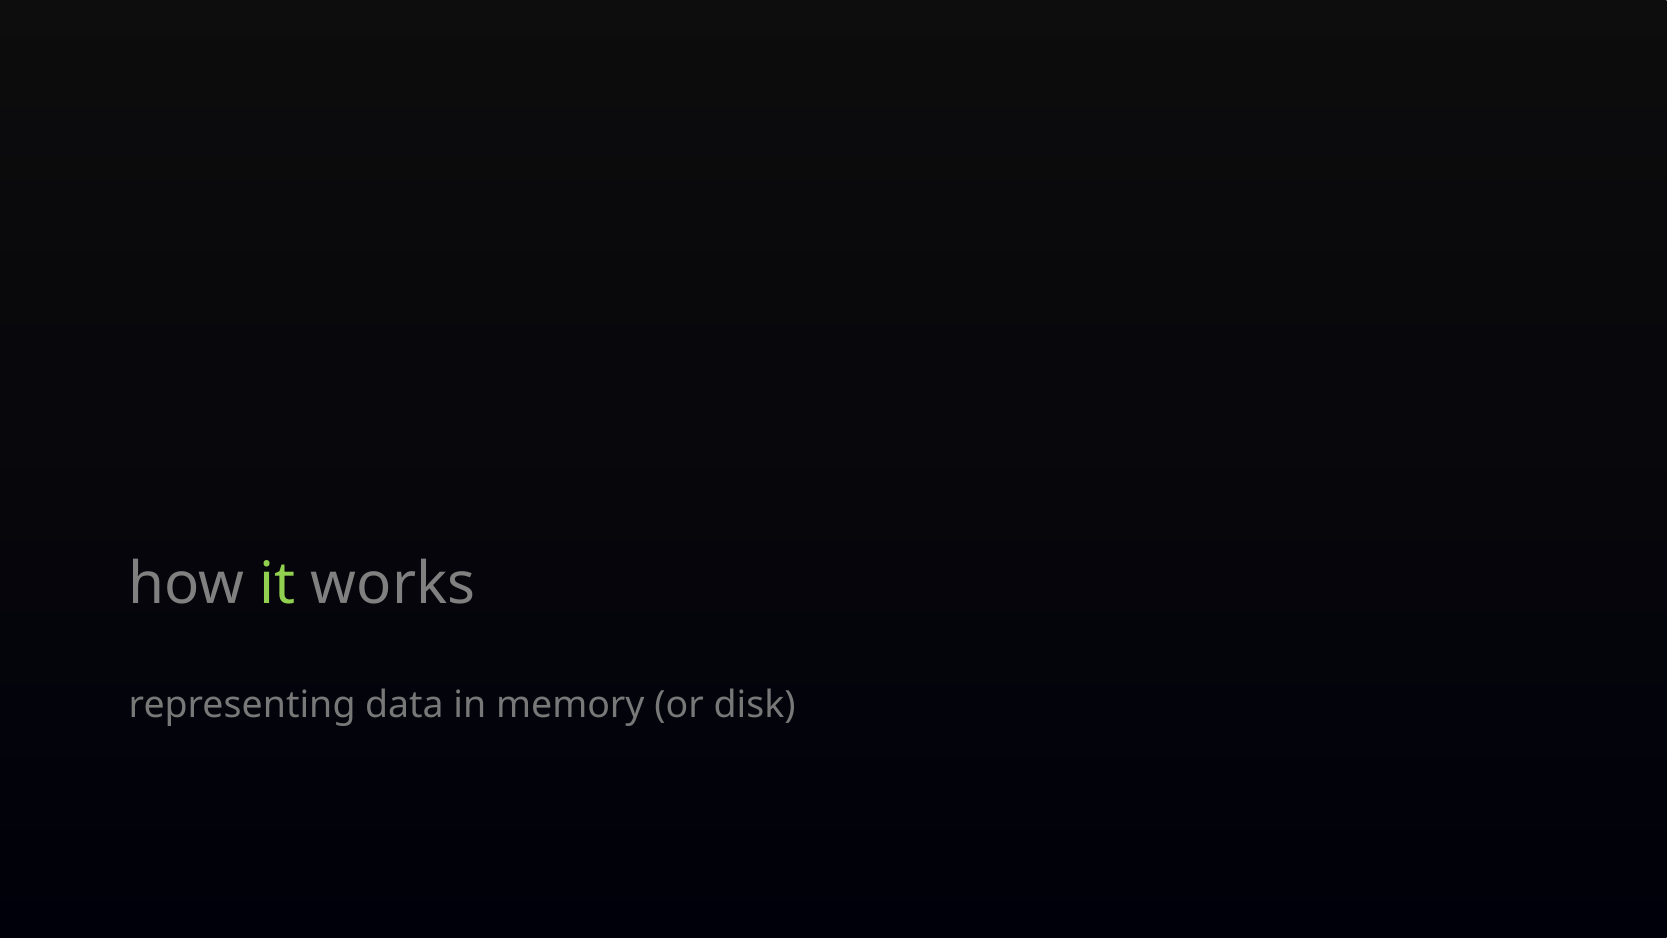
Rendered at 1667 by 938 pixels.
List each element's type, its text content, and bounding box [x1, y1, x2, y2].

list representing data in memory (or disk) [113, 627, 1552, 833]
title how it works [113, 233, 1552, 624]
